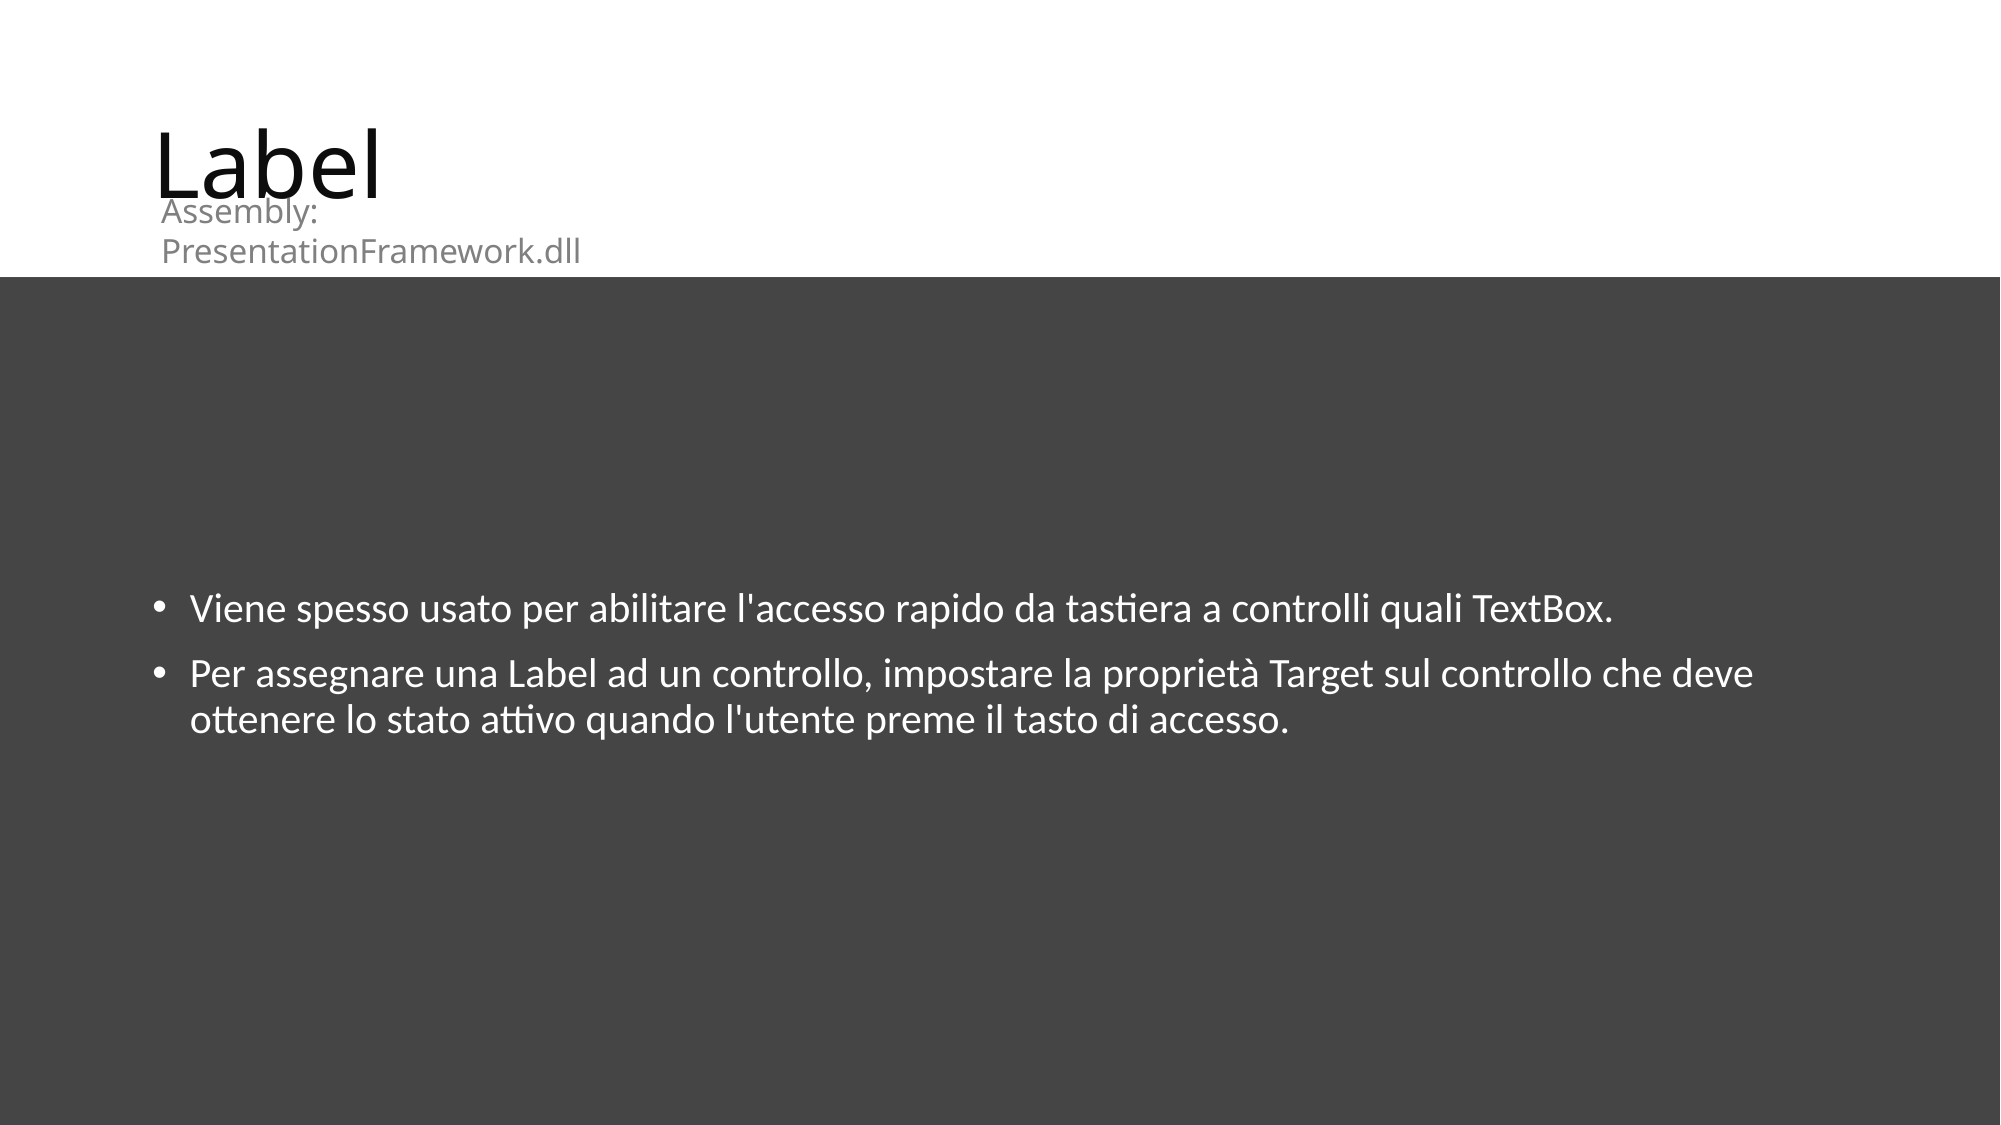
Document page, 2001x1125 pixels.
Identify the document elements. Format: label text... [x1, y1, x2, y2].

text_box Assembly: PresentationFramework.dll [152, 190, 747, 271]
text_box [0, 276, 2000, 1125]
text_box [0, 0, 2000, 276]
list Viene spesso usato per abilitare l'accesso rapido da tastiera a controlli quali TextBox. Per assegnare una Label ad un controllo, impostare la proprietà Target sul controllo che deve ottenere lo stato attivo quando l'utente preme il tasto di accesso. [137, 330, 1863, 998]
title Label [137, 59, 1863, 278]
